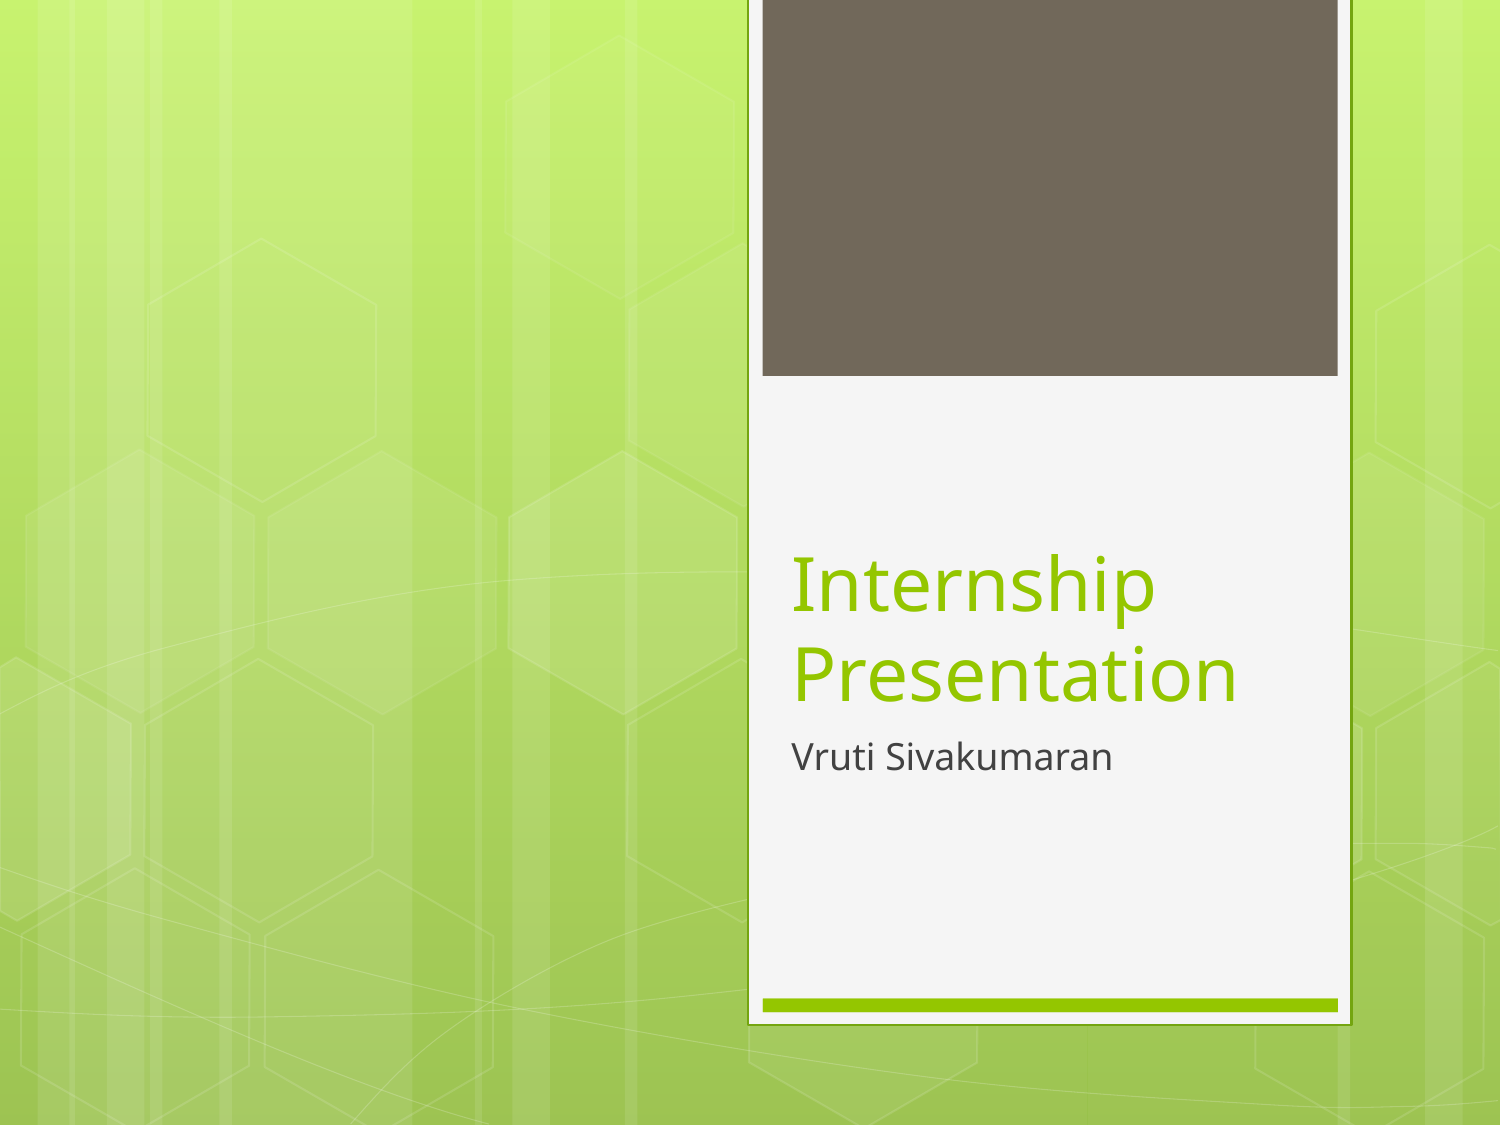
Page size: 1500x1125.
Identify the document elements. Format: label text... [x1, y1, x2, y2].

subtitle Vruti Sivakumaran [776, 725, 1320, 933]
title Internship Presentation [776, 444, 1320, 724]
